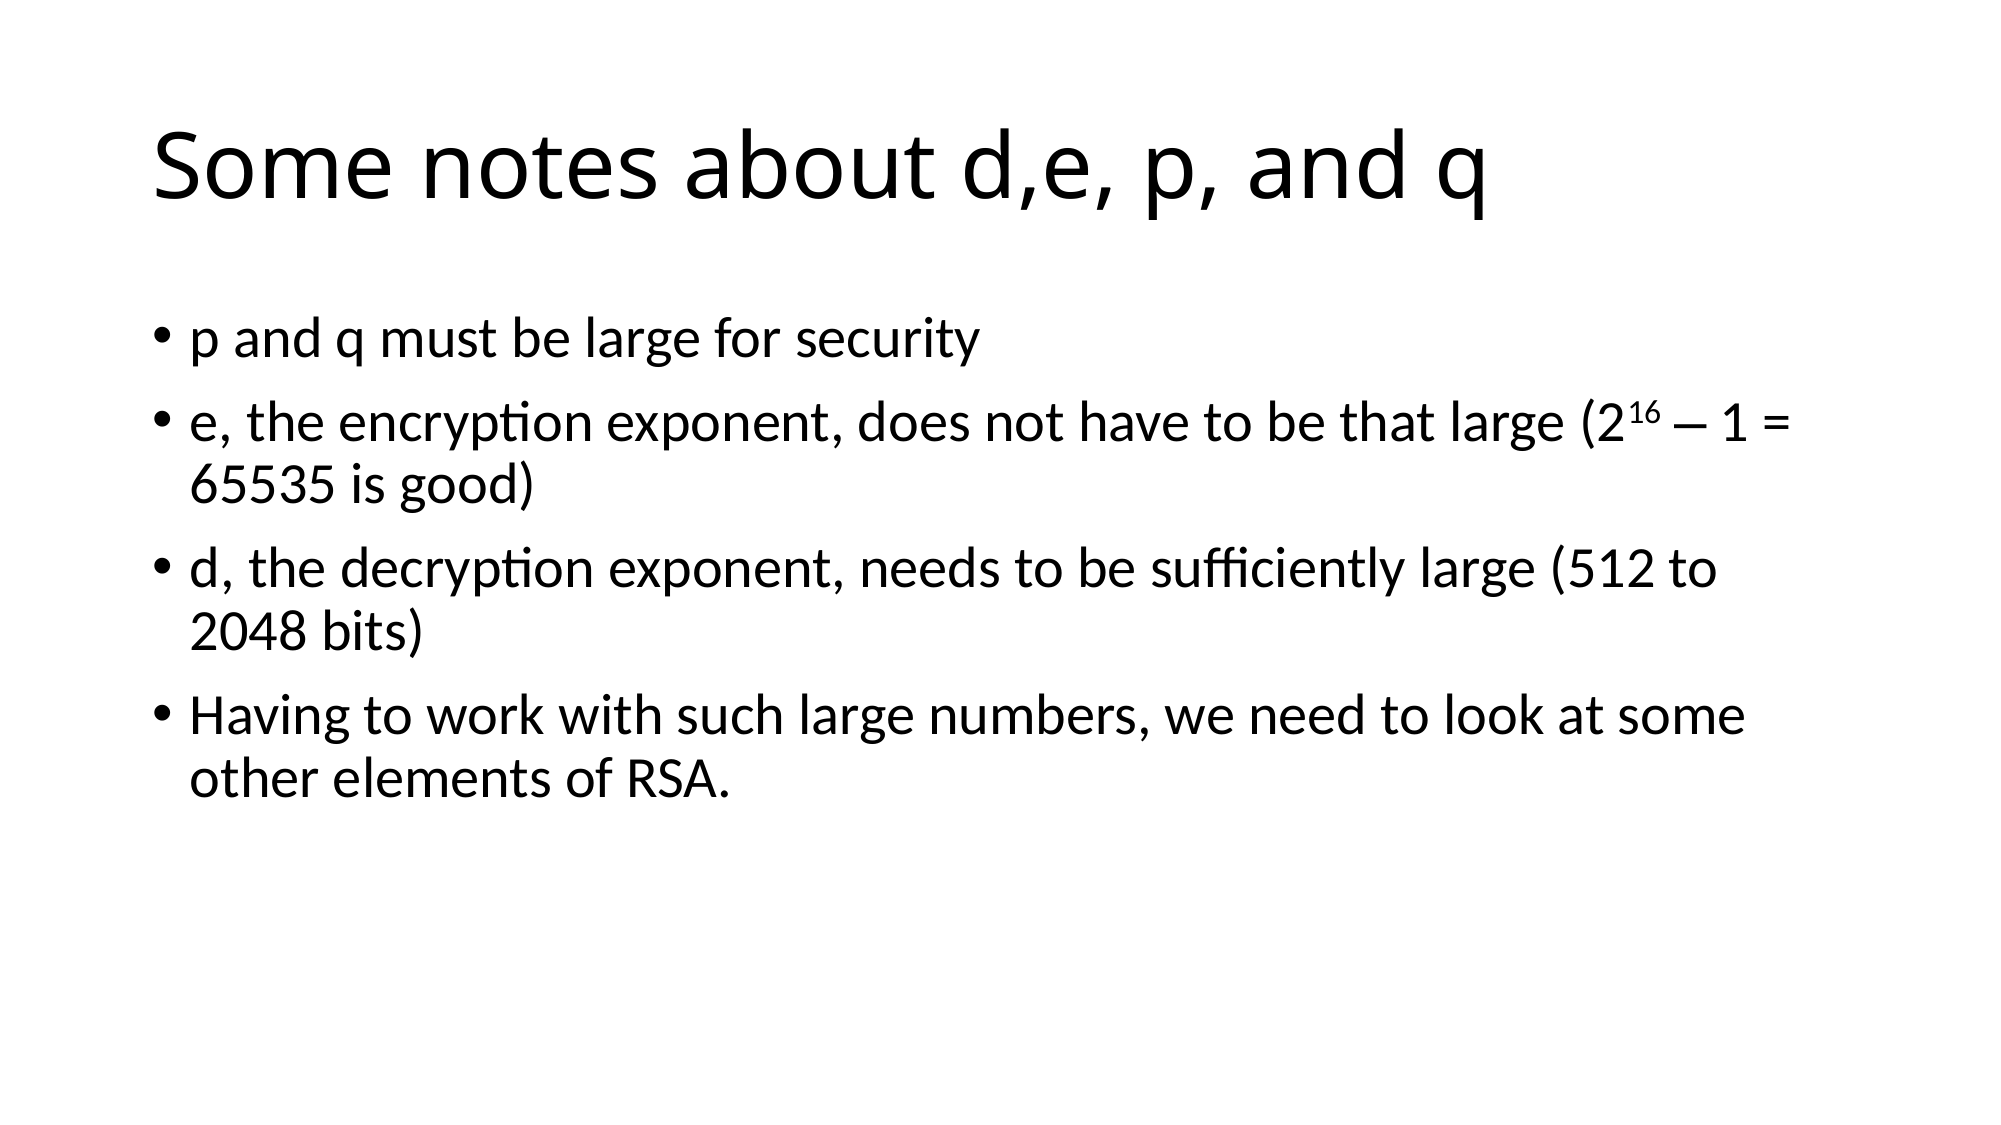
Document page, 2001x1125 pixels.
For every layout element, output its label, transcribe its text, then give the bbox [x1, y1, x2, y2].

title Some notes about d,e, p, and q [137, 59, 1863, 278]
list p and q must be large for security e, the encryption exponent, does not have to be that large (216 – 1 = 65535 is good) d, the decryption exponent, needs to be sufficiently large (512 to 2048 bits) Having to work with such large numbers, we need to look at some other elements of RSA. [137, 299, 1863, 1014]
